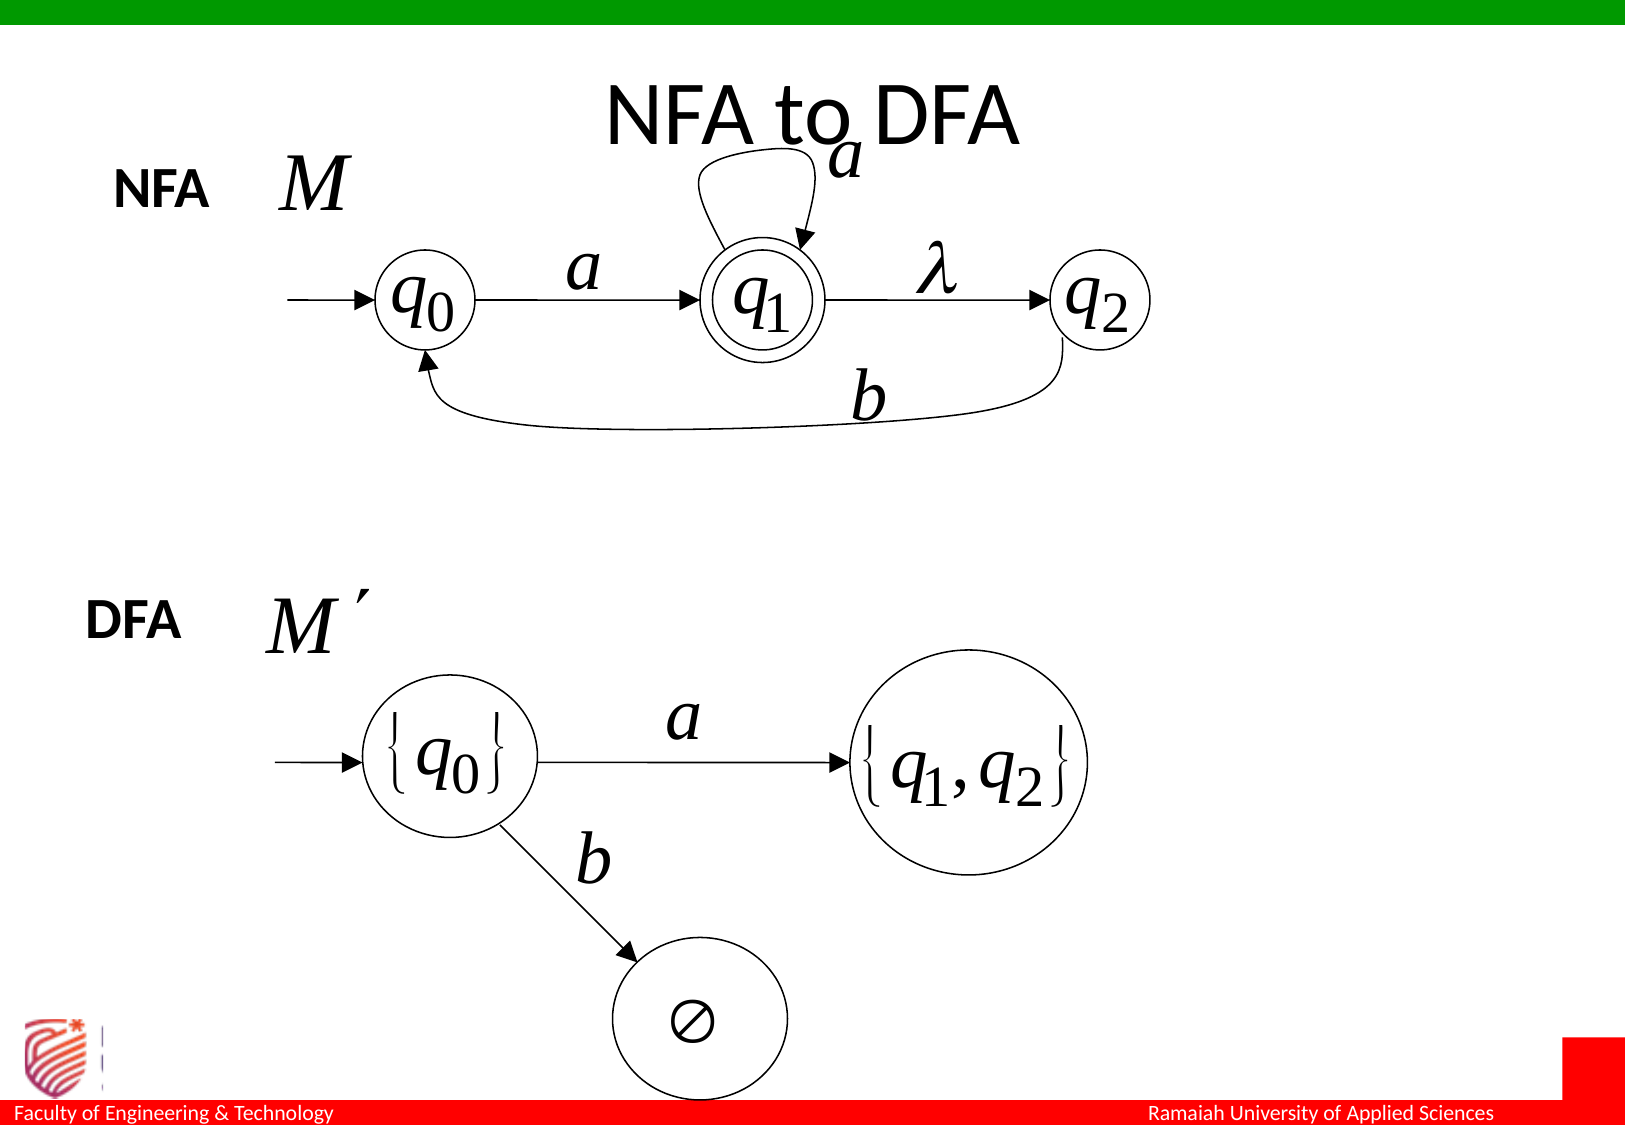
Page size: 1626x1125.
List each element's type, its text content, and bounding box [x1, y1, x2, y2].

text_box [274, 137, 1151, 436]
text_box NFA [98, 141, 226, 227]
picture [24, 1019, 104, 1099]
title NFA to DFA [81, 45, 1544, 233]
text_box DFA [71, 573, 197, 658]
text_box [262, 587, 1088, 1101]
